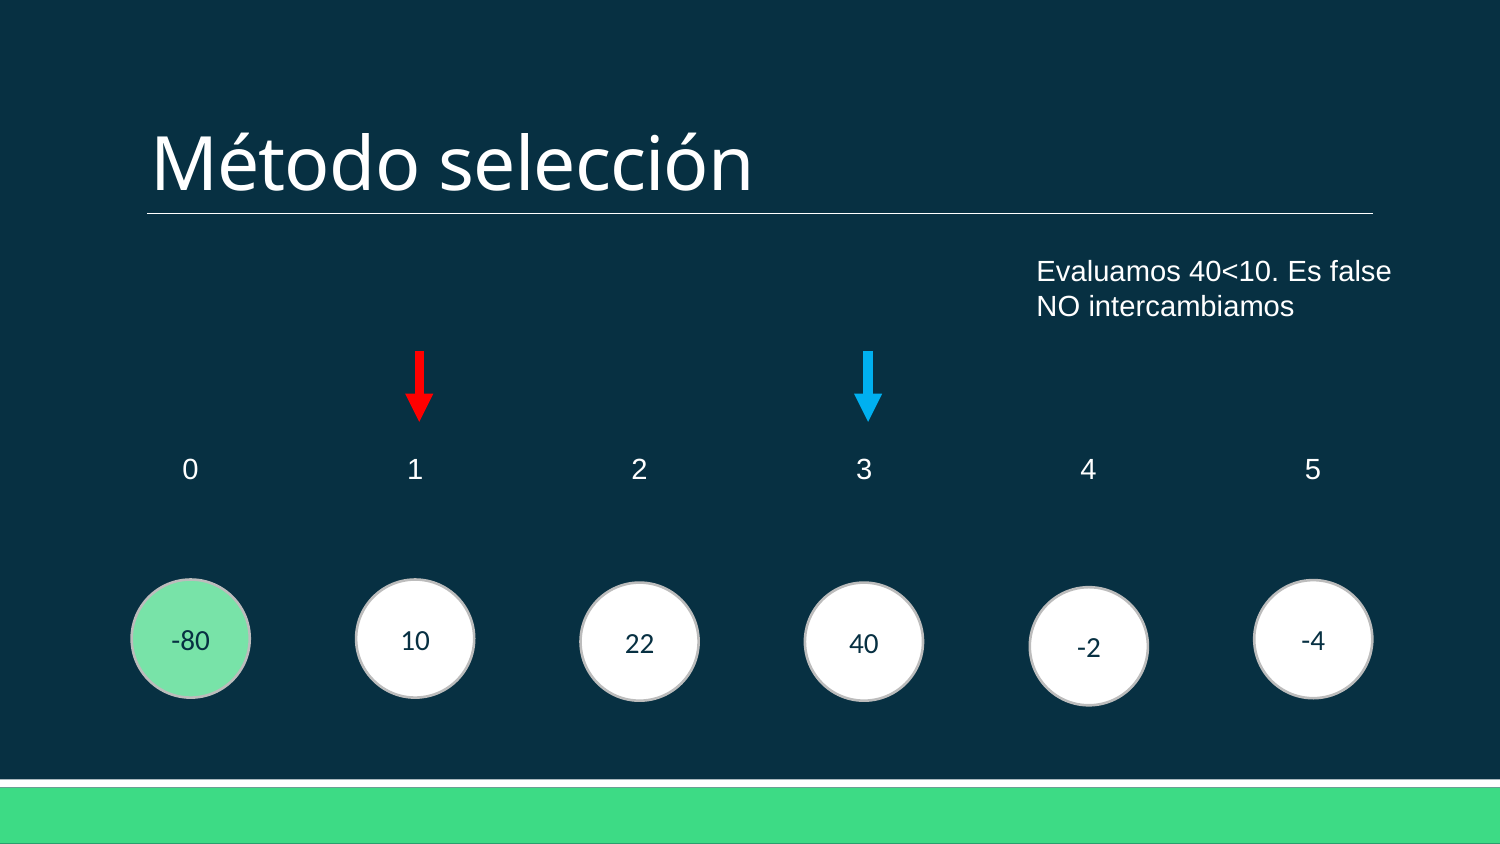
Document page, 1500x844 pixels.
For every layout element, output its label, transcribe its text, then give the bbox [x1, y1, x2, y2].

text_box -2 [1028, 585, 1150, 707]
text_box 22 [579, 581, 700, 702]
text_box 40 [803, 581, 925, 702]
text_box -80 [130, 578, 252, 699]
text_box 5 [1277, 442, 1349, 493]
text_box -4 [1252, 578, 1374, 700]
text_box 2 [604, 442, 675, 493]
text_box 10 [354, 578, 476, 699]
text_box 1 [379, 442, 451, 493]
text_box 0 [155, 442, 227, 493]
title Método selección [135, 35, 1373, 214]
text_box 3 [828, 442, 900, 493]
text_box 4 [1053, 442, 1124, 493]
text_box Evaluamos 40<10. Es false NO intercambiamos [1021, 244, 1412, 330]
